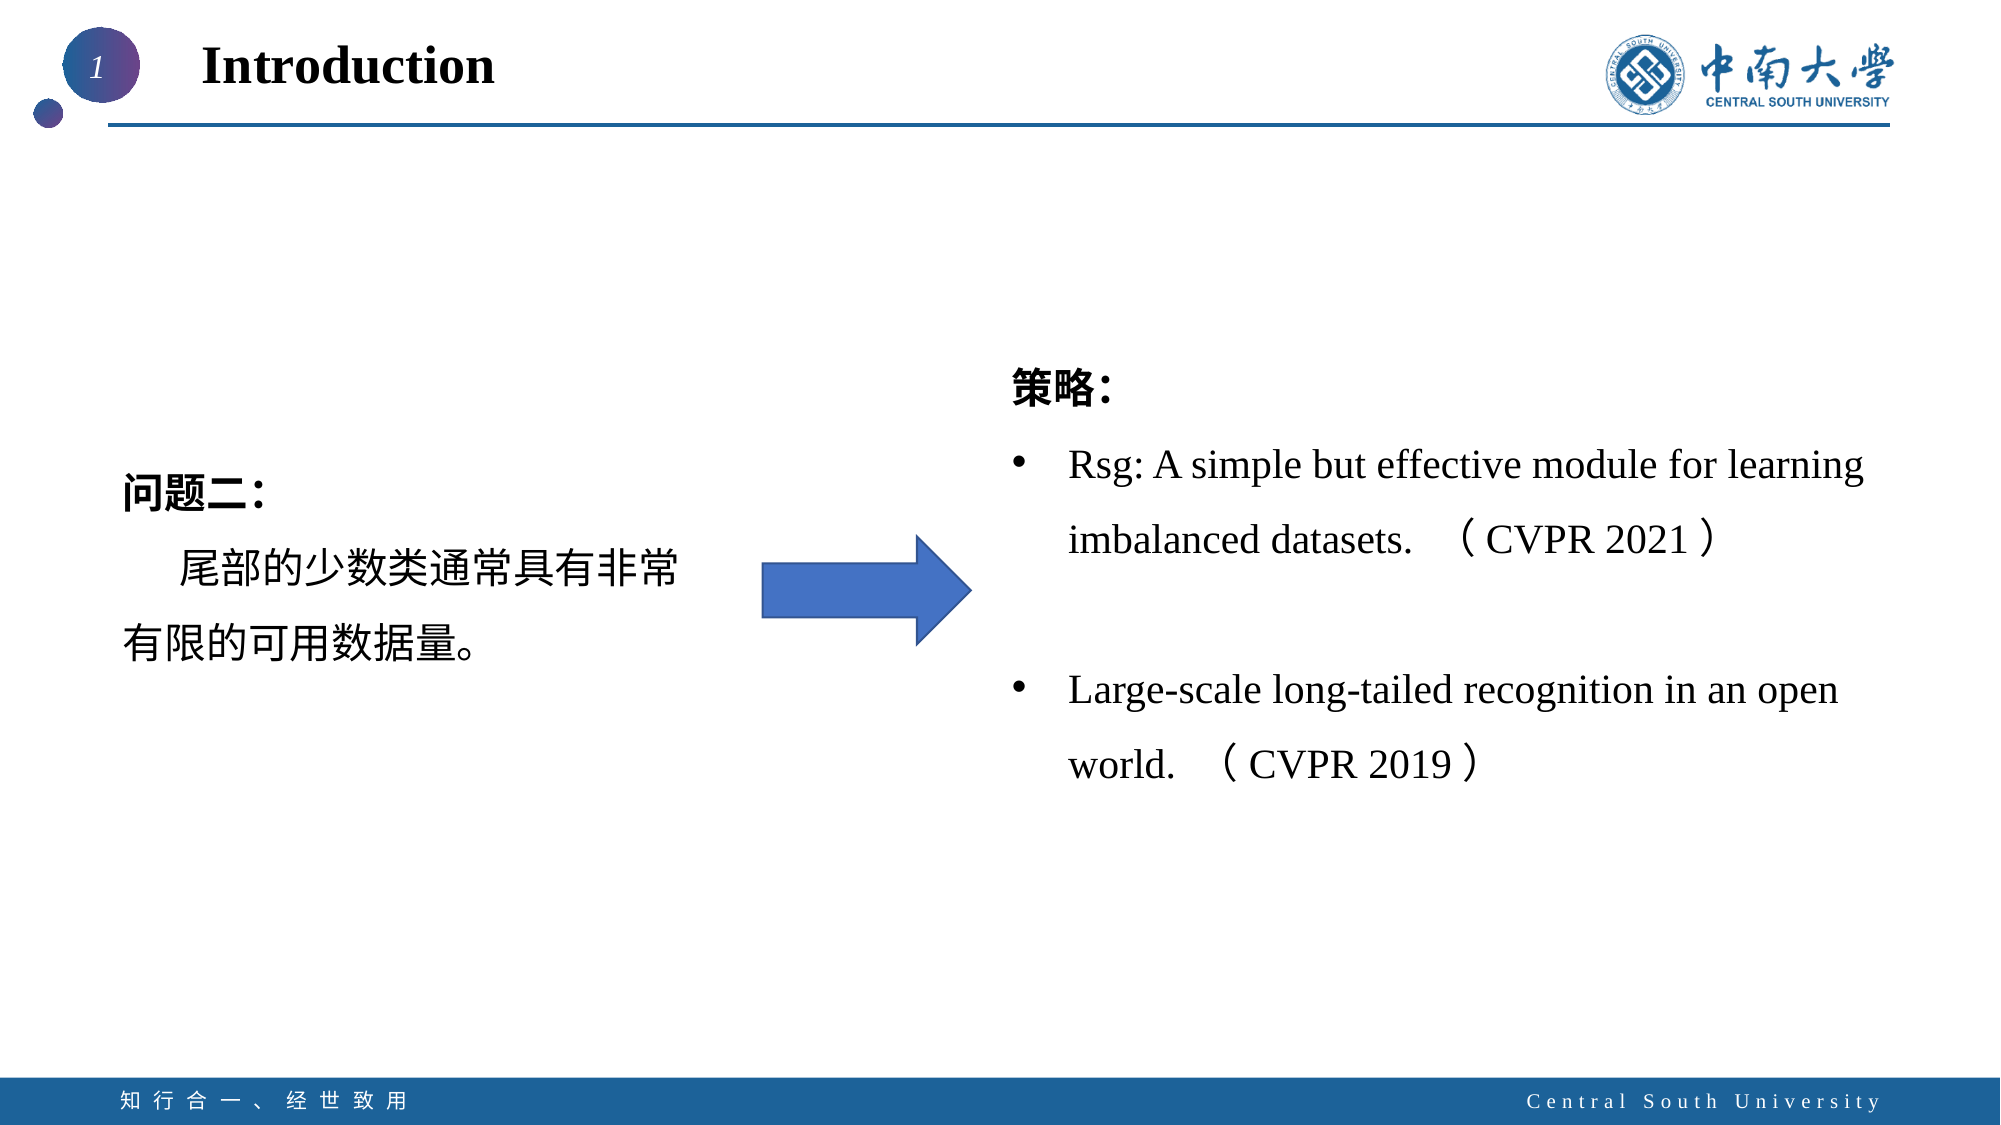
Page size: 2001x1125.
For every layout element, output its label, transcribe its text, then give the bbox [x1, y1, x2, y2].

picture [1595, 28, 1907, 121]
text_box [158, 0, 1050, 118]
text_box [761, 534, 973, 647]
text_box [33, 26, 153, 128]
text_box [737, 1077, 2000, 1125]
text_box 策略： Rsg: A simple but effective module for learning imbalanced datasets. （CVPR 2021） Large-scale long-tailed recognition in an open world. （CVPR 2019） [997, 328, 1917, 796]
text_box 问题二： 尾部的少数类通常具有非常有限的可用数据量。 [108, 434, 737, 1125]
text_box Central South University [1511, 1080, 1894, 1120]
text_box [0, 1077, 108, 1125]
text_box Introduction [201, 0, 1456, 104]
